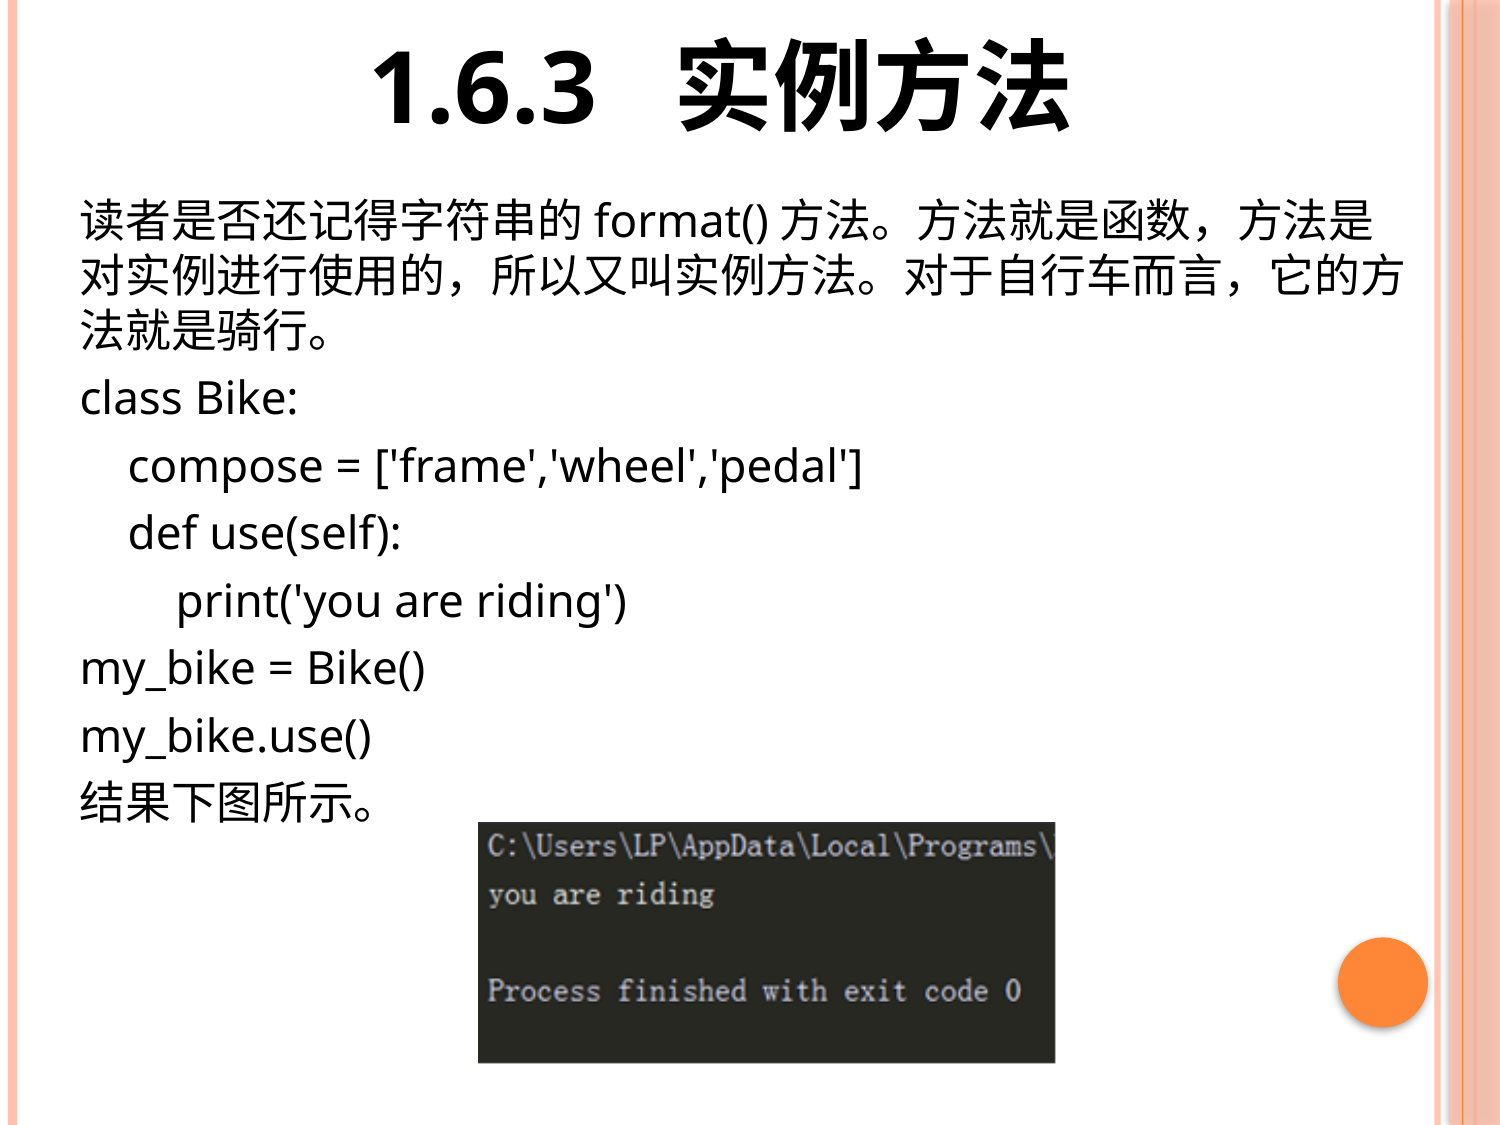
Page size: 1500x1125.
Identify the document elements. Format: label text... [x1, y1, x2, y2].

title 1.6.3 实例方法 [64, 0, 1378, 152]
list 读者是否还记得字符串的format()方法。方法就是函数，方法是对实例进行使用的，所以又叫实例方法。对于自行车而言，它的方法就是骑行。 class Bike: compose = ['frame','wheel','pedal'] def use(self): print('you are riding') my_bike = Bike() my_bike.use() 结果下图所示。 [64, 184, 1424, 1062]
picture [477, 821, 1058, 1066]
